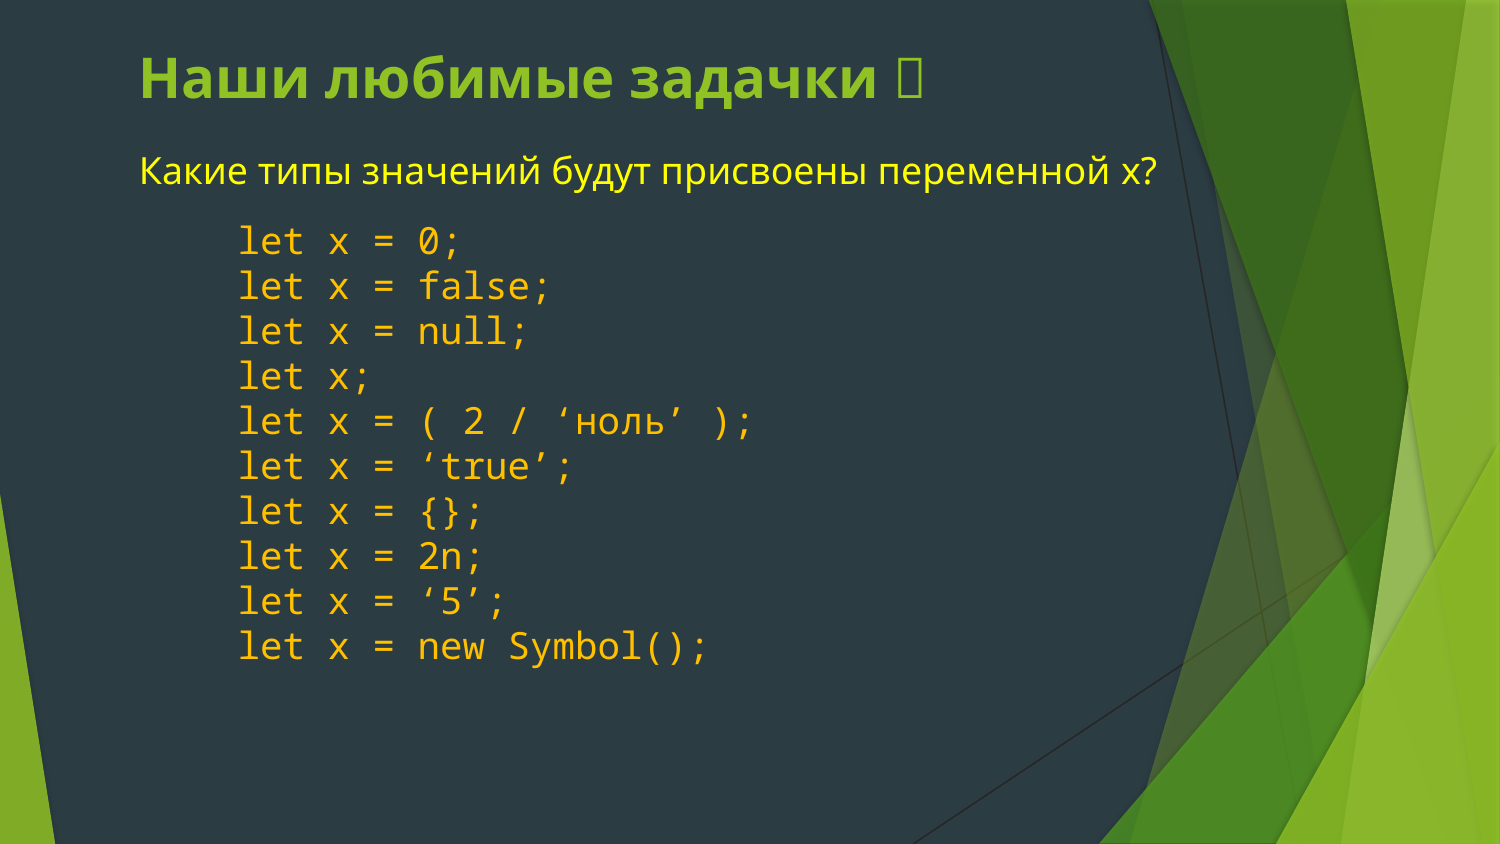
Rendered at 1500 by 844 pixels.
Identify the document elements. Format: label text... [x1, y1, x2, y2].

list Какие типы значений будут присвоены переменной x? let x = 0; let x = false; let x = null; let x; let x = ( 2 / ‘ноль’ ); let x = ‘true’; let x = {}; let x = 2n; let x = ‘5’; let x = new Symbol(); [123, 140, 1388, 694]
title Наши любимые задачки  [123, 35, 1388, 140]
